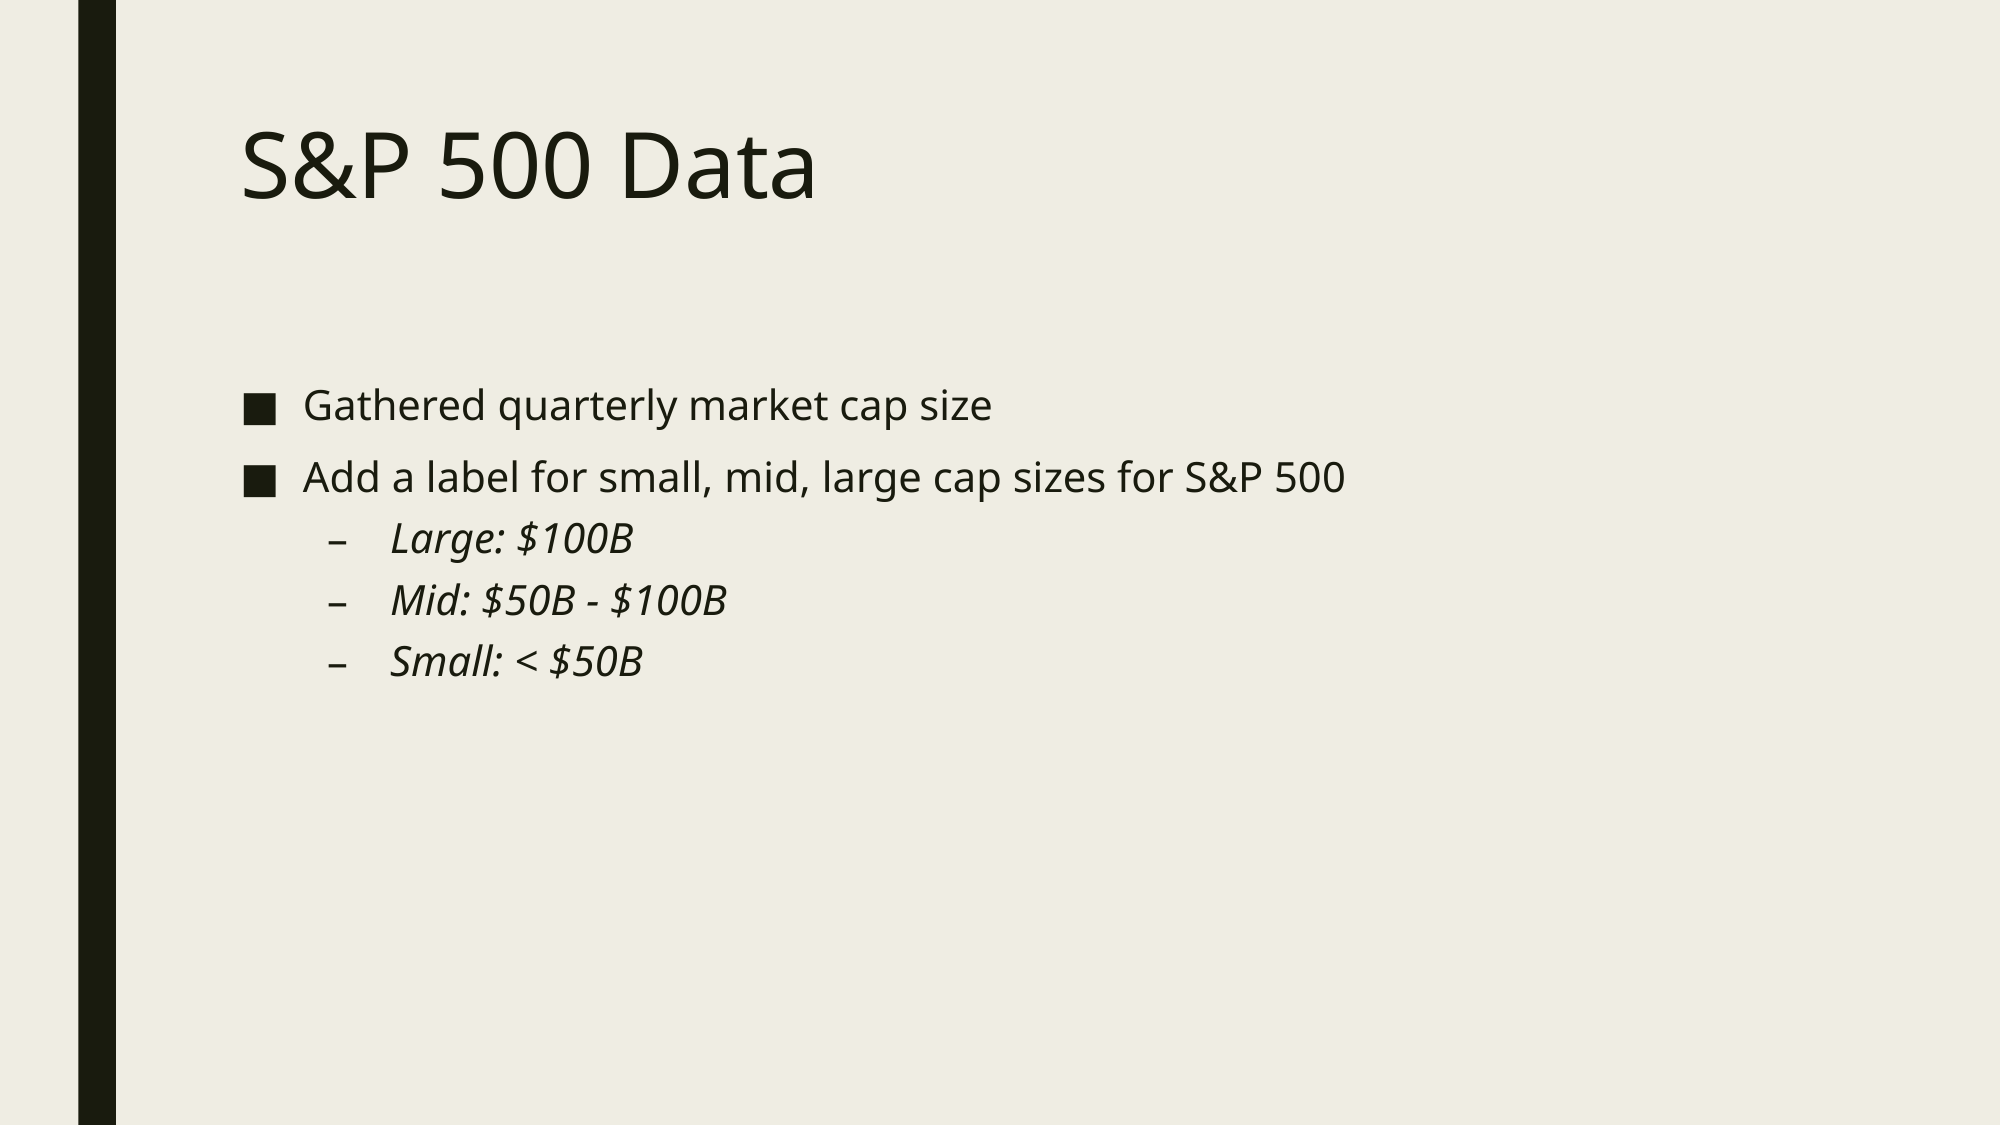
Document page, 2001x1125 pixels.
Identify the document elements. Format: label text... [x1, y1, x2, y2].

title S&P 500 Data [225, 112, 1800, 357]
list Gathered quarterly market cap size Add a label for small, mid, large cap sizes for S&P 500 Large: $100B Mid: $50B - $100B Small: < $50B [225, 375, 1800, 963]
